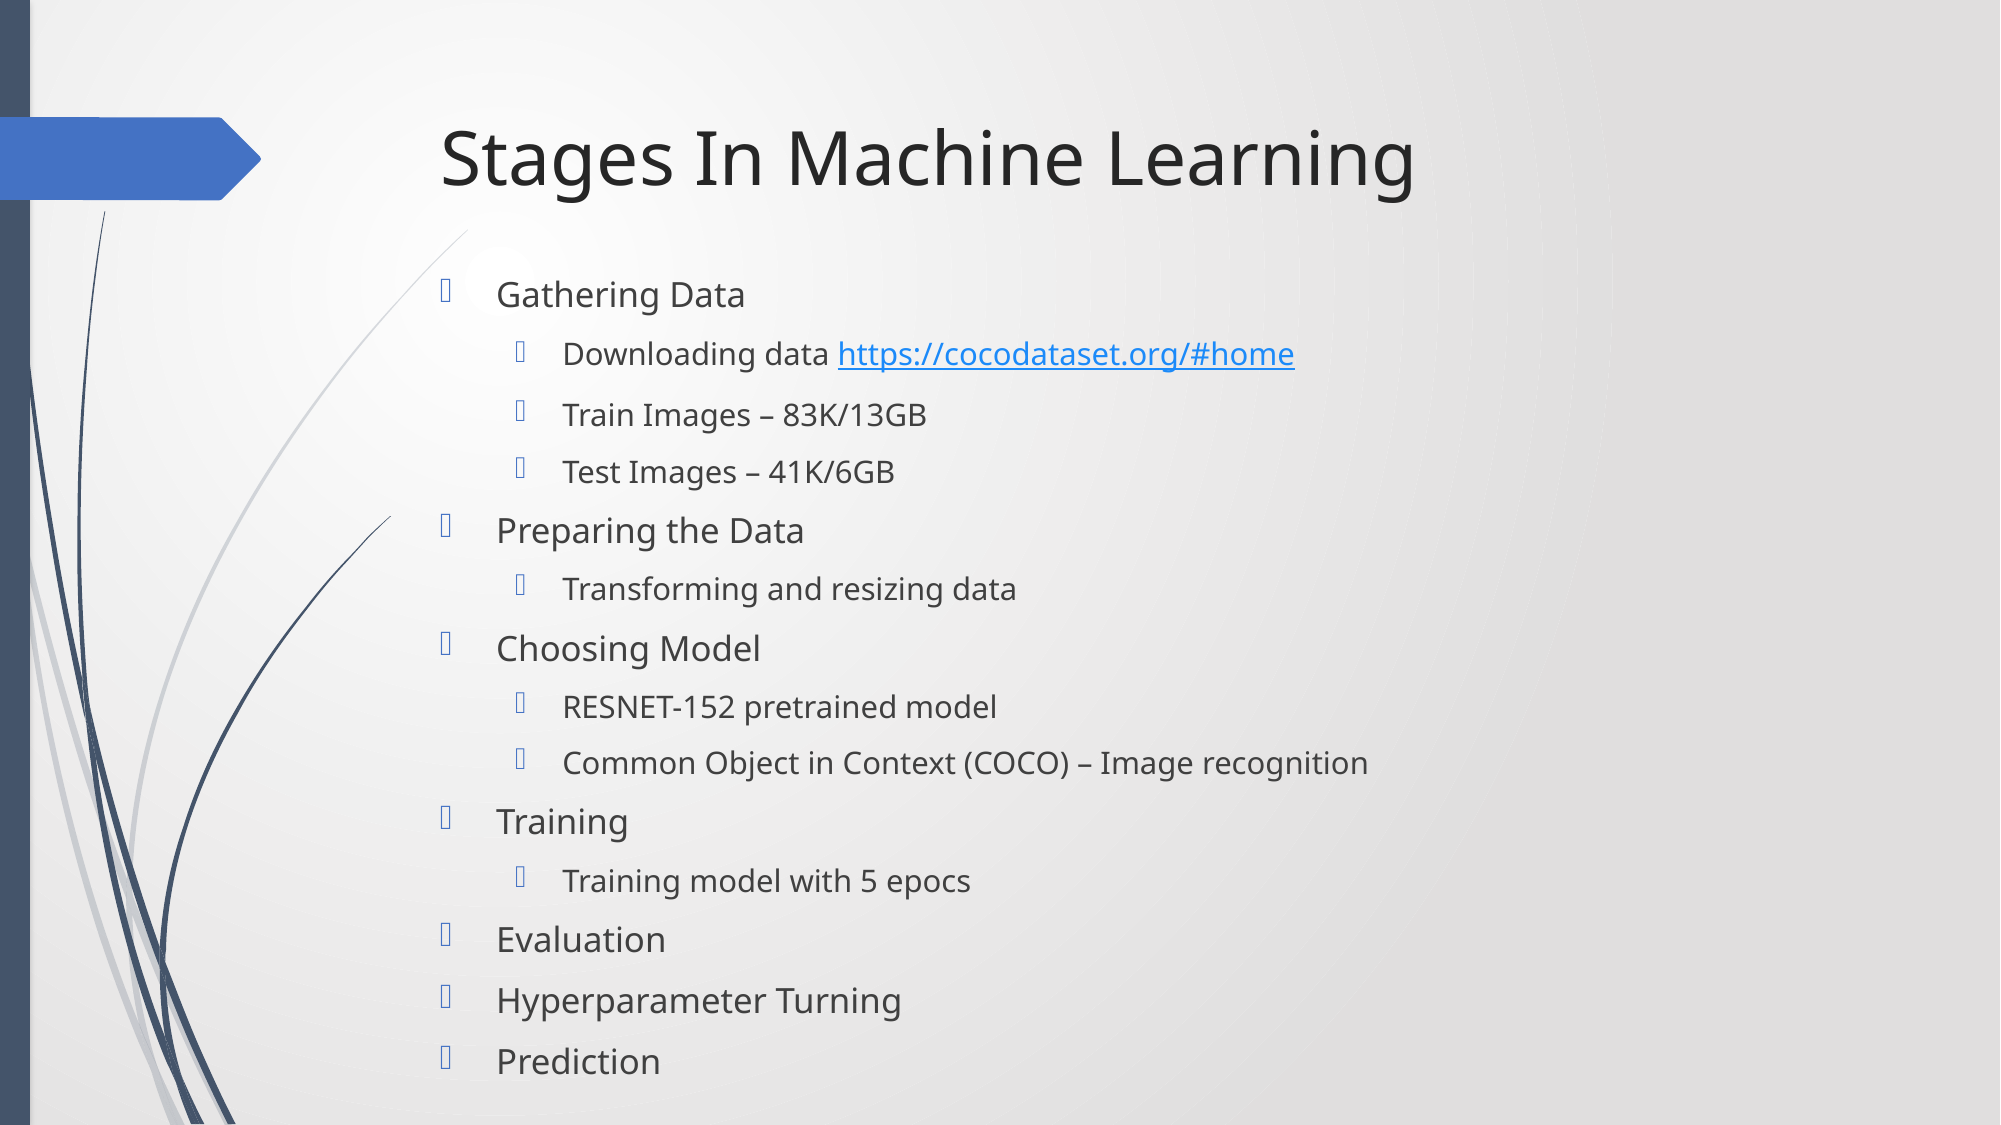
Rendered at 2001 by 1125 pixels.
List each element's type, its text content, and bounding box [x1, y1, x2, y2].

list Gathering Data Downloading data https://cocodataset.org/#home Train Images – 83K/13GB Test Images – 41K/6GB Preparing the Data Transforming and resizing data Choosing Model RESNET-152 pretrained model Common Object in Context (COCO) – Image recognition Training Training model with 5 epocs Evaluation Hyperparameter Turning Prediction [424, 265, 1888, 1091]
title Stages In Machine Learning [425, 102, 1888, 265]
